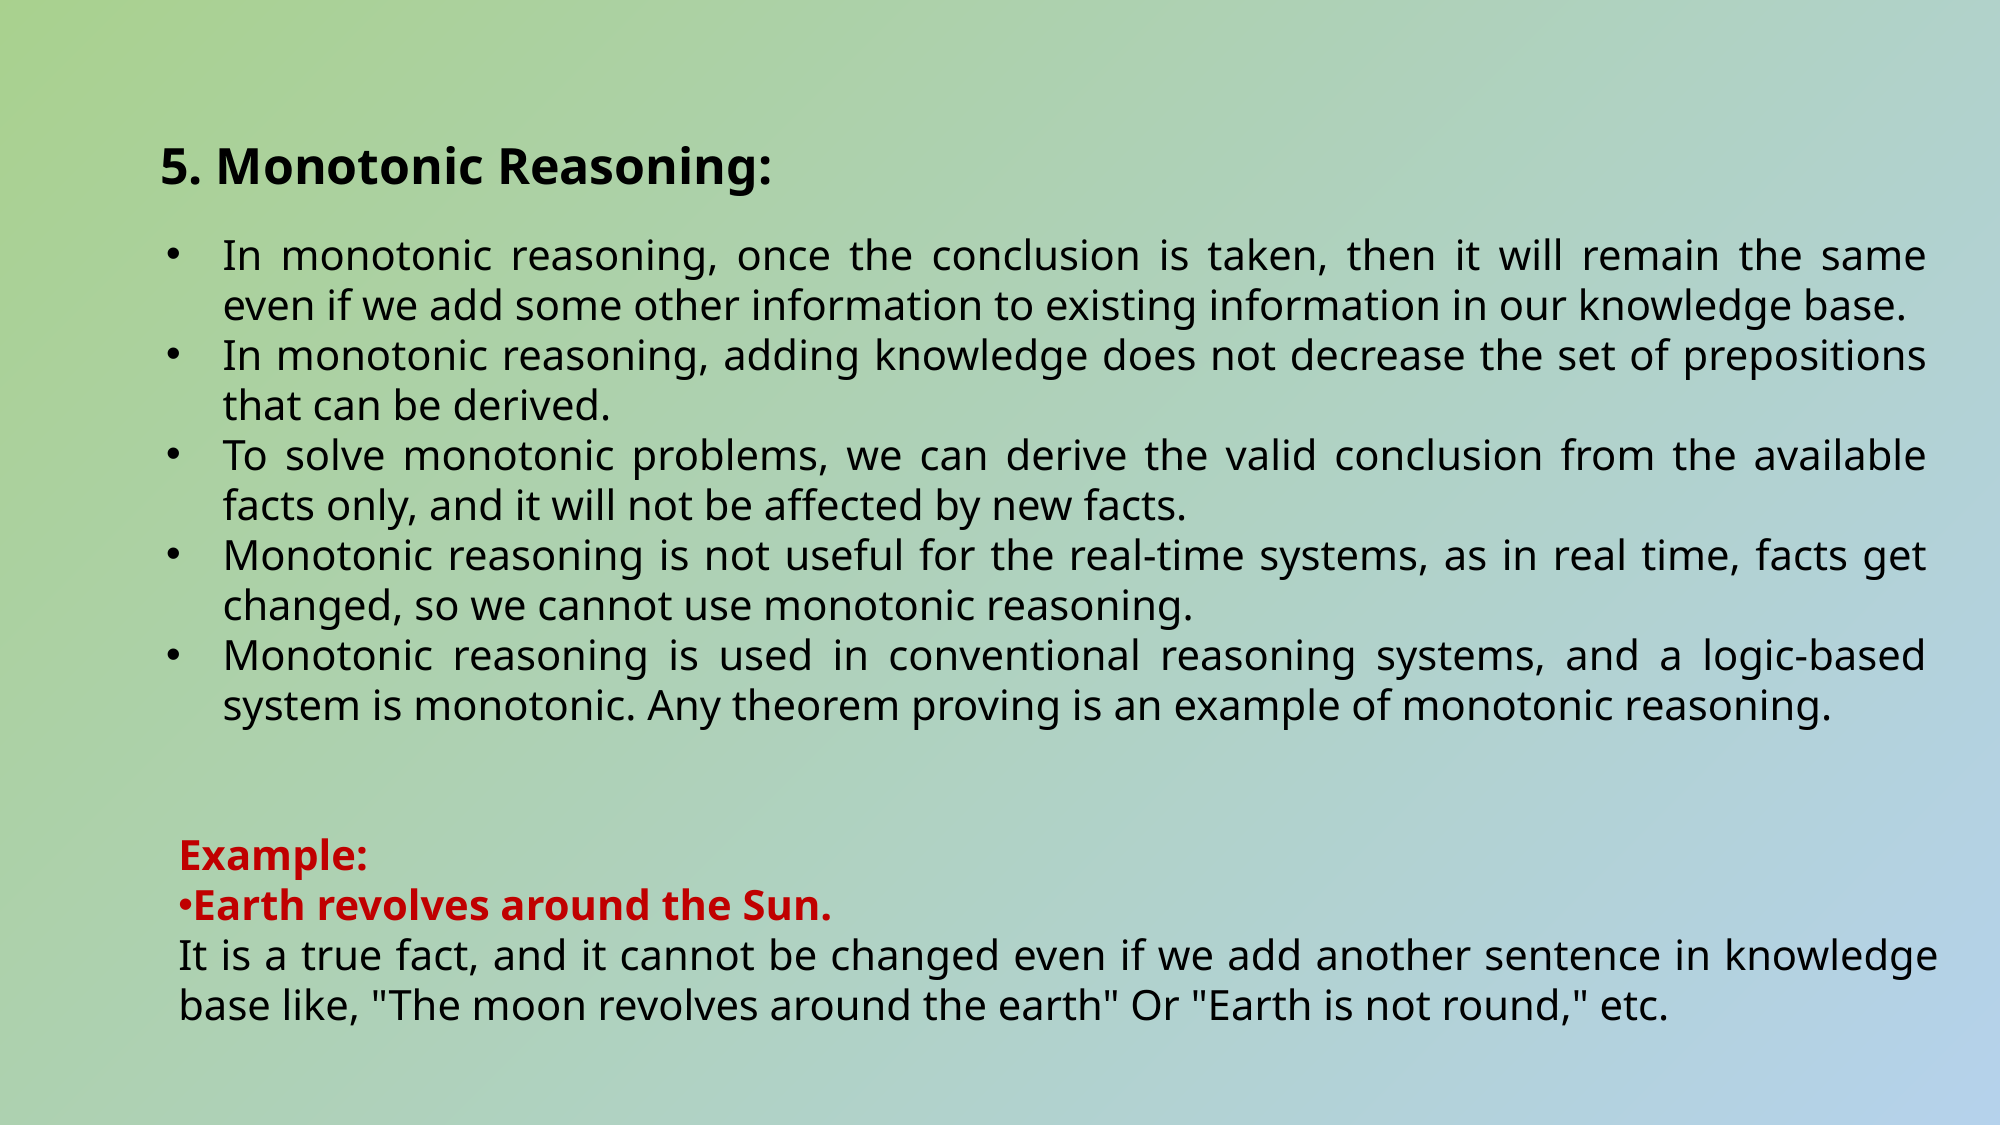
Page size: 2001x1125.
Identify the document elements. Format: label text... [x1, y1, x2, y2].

text_box Example: Earth revolves around the Sun. It is a true fact, and it cannot be changed even if we add another sentence in knowledge base like, "The moon revolves around the earth" Or "Earth is not round," etc. [163, 821, 1955, 1037]
text_box 5. Monotonic Reasoning: [145, 127, 788, 202]
text_box In monotonic reasoning, once the conclusion is taken, then it will remain the same even if we add some other information to existing information in our knowledge base. In monotonic reasoning, adding knowledge does not decrease the set of prepositions that can be derived. To solve monotonic problems, we can derive the valid conclusion from the available facts only, and it will not be affected by new facts. Monotonic reasoning is not useful for the real-time systems, as in real time, facts get changed, so we cannot use monotonic reasoning. Monotonic reasoning is used in conventional reasoning systems, and a logic-based system is monotonic. Any theorem proving is an example of monotonic reasoning. [151, 221, 1943, 737]
